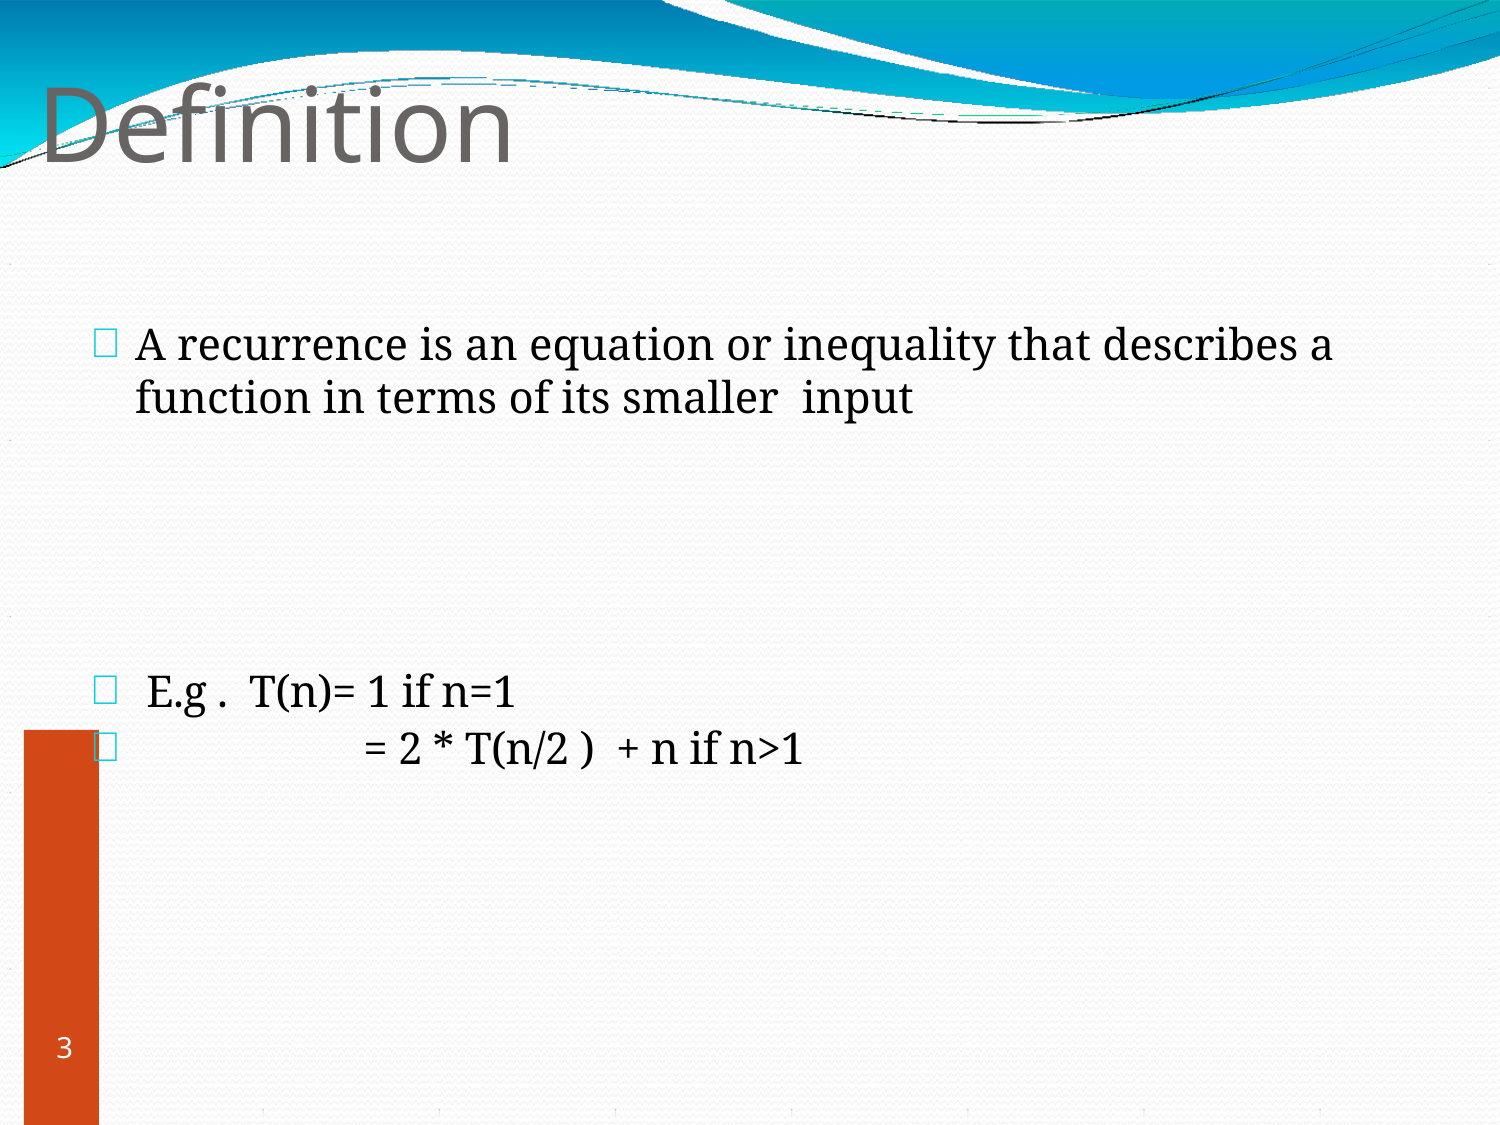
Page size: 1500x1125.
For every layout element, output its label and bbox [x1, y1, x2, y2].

text_box [0, 0, 1500, 1125]
